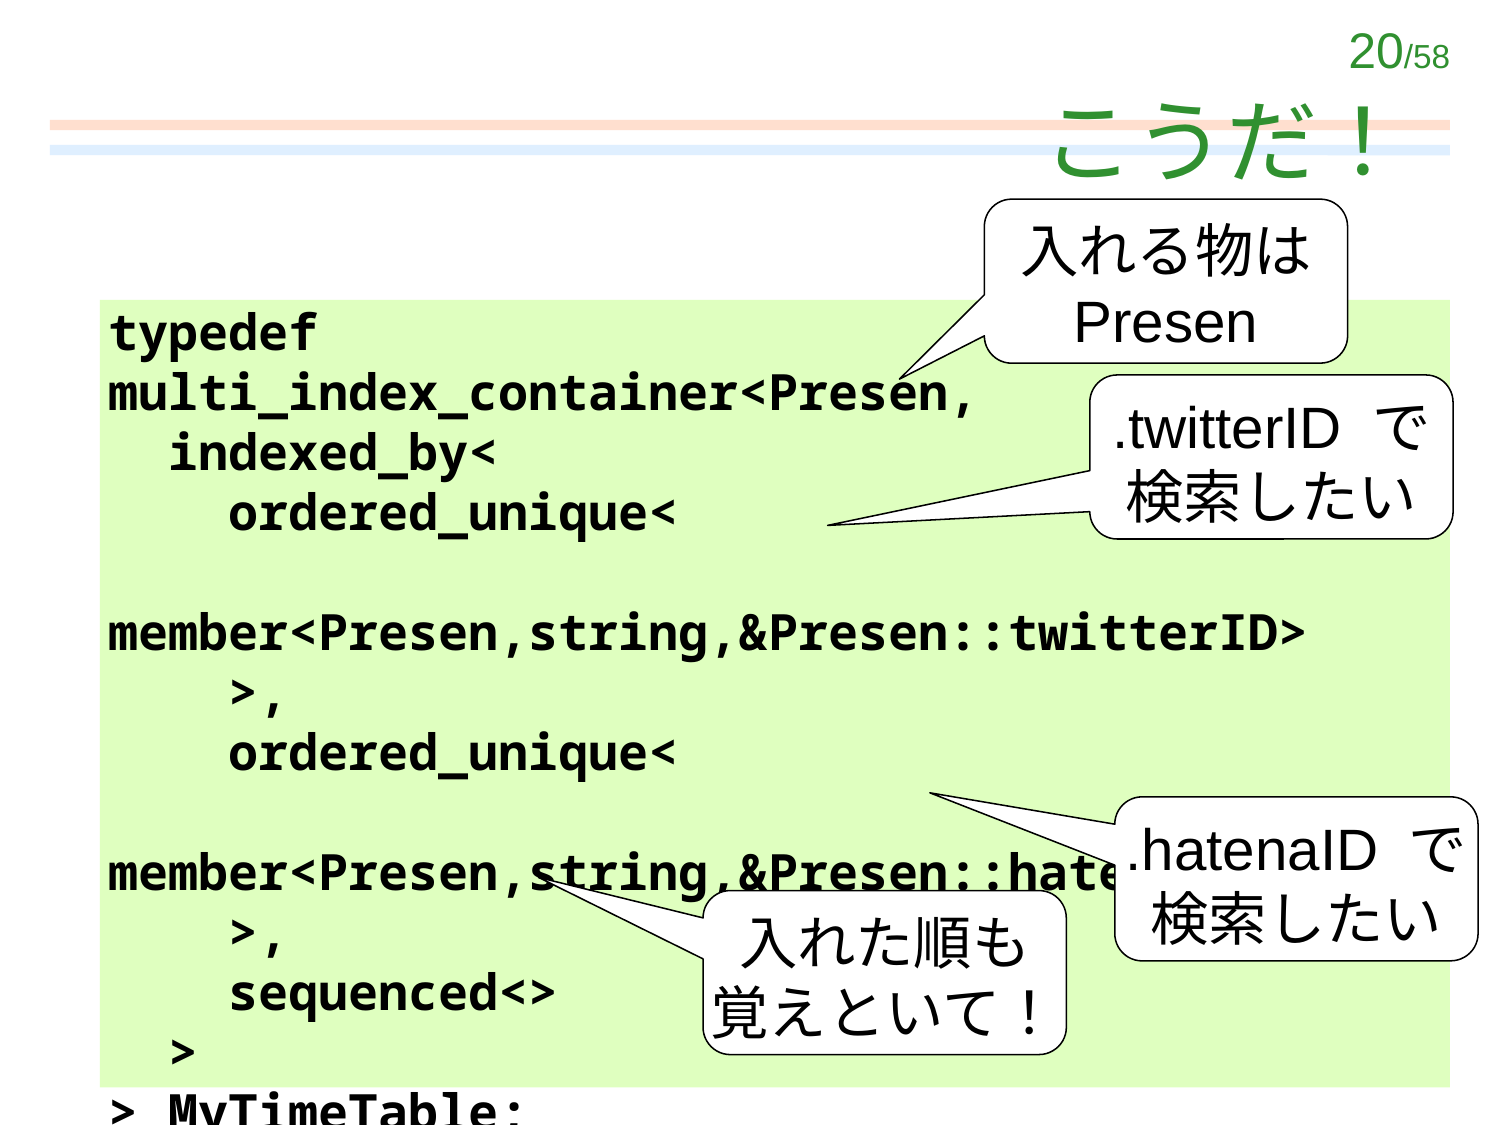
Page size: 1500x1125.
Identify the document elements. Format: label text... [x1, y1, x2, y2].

text_box 入れる物は Presen [899, 199, 1348, 380]
text_box 入れた順も 覚えといて！ [538, 877, 1067, 1055]
title こうだ！ [74, 44, 1426, 233]
text_box .hatenaID で 検索したい [929, 792, 1479, 961]
text_box typedef multi_index_container<Presen, indexed_by< ordered_unique< member<Presen,string,&Presen::twitterID> >, ordered_unique< member<Presen,string,&Presen::hatenaID> >, sequenced<> > > MyTimeTable; [93, 292, 1418, 1125]
text_box .twitterID で 検索したい [827, 374, 1454, 539]
